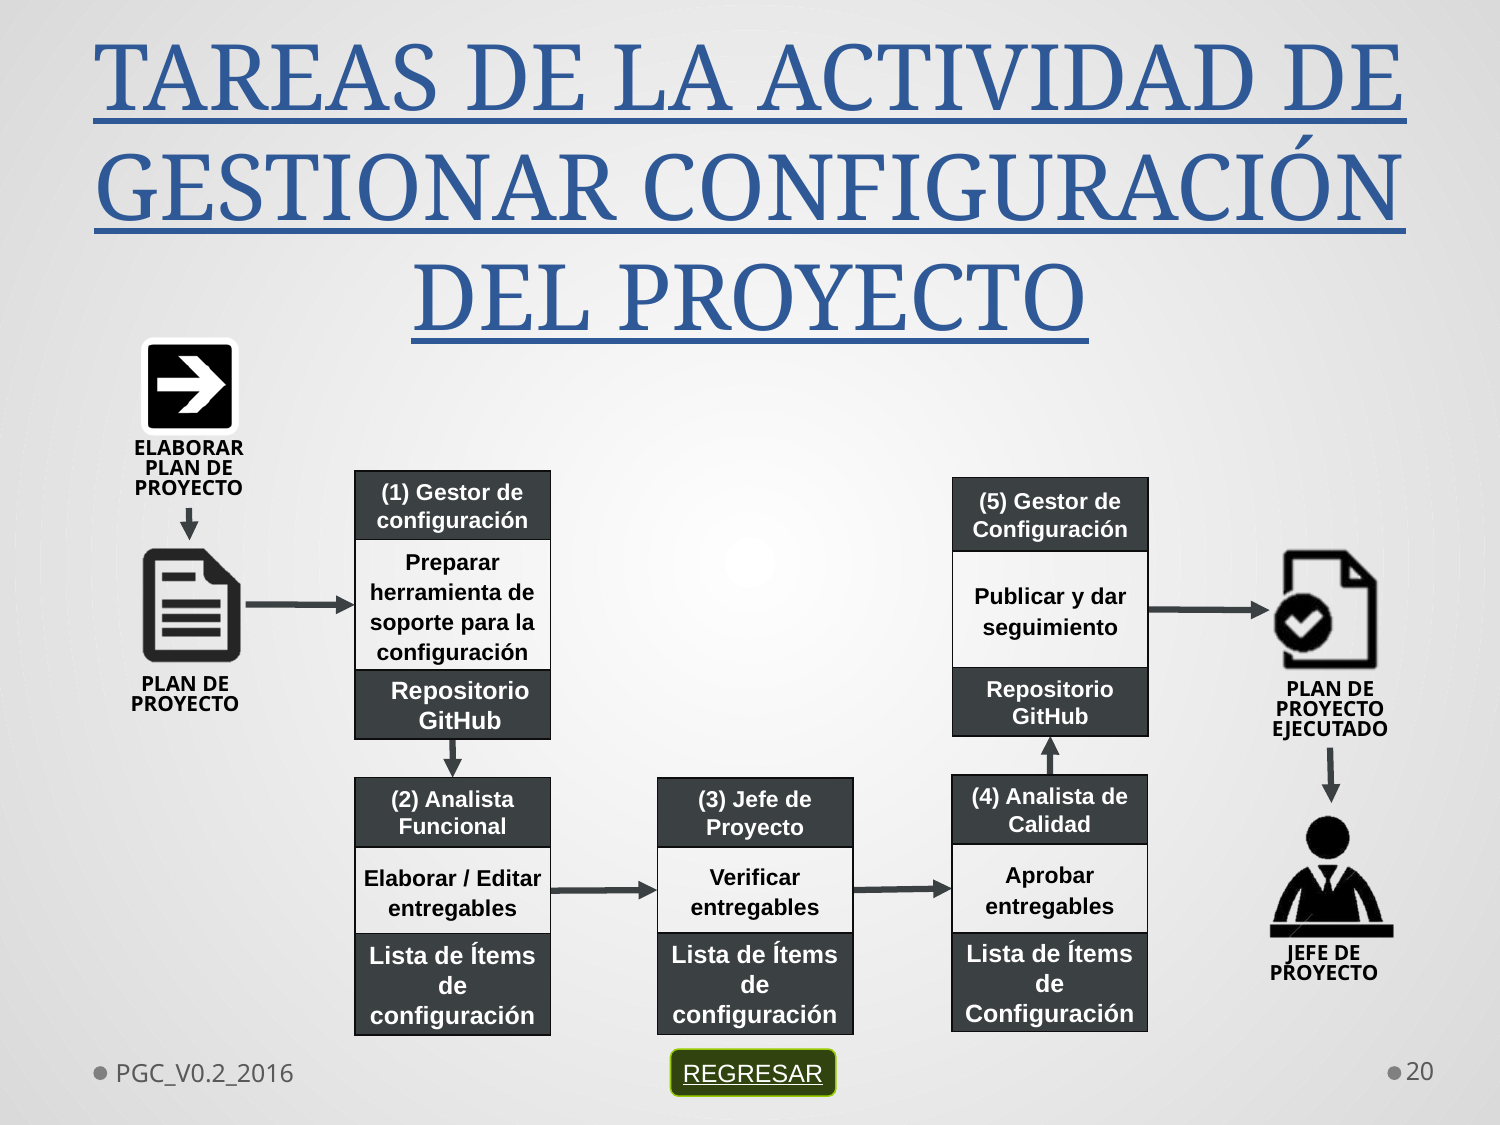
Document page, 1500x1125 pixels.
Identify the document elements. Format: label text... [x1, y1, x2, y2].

footer PGC_V0.2_2016 [108, 1043, 703, 1103]
text_box REGRESAR [703, 1049, 836, 1097]
title TAREAS DE LA ACTIVIDAD DE GESTIONAR CONFIGURACIÓN DEL PROYECTO [0, 29, 1500, 357]
slide_number 20 [1401, 1042, 1494, 1103]
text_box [89, 325, 1436, 1036]
